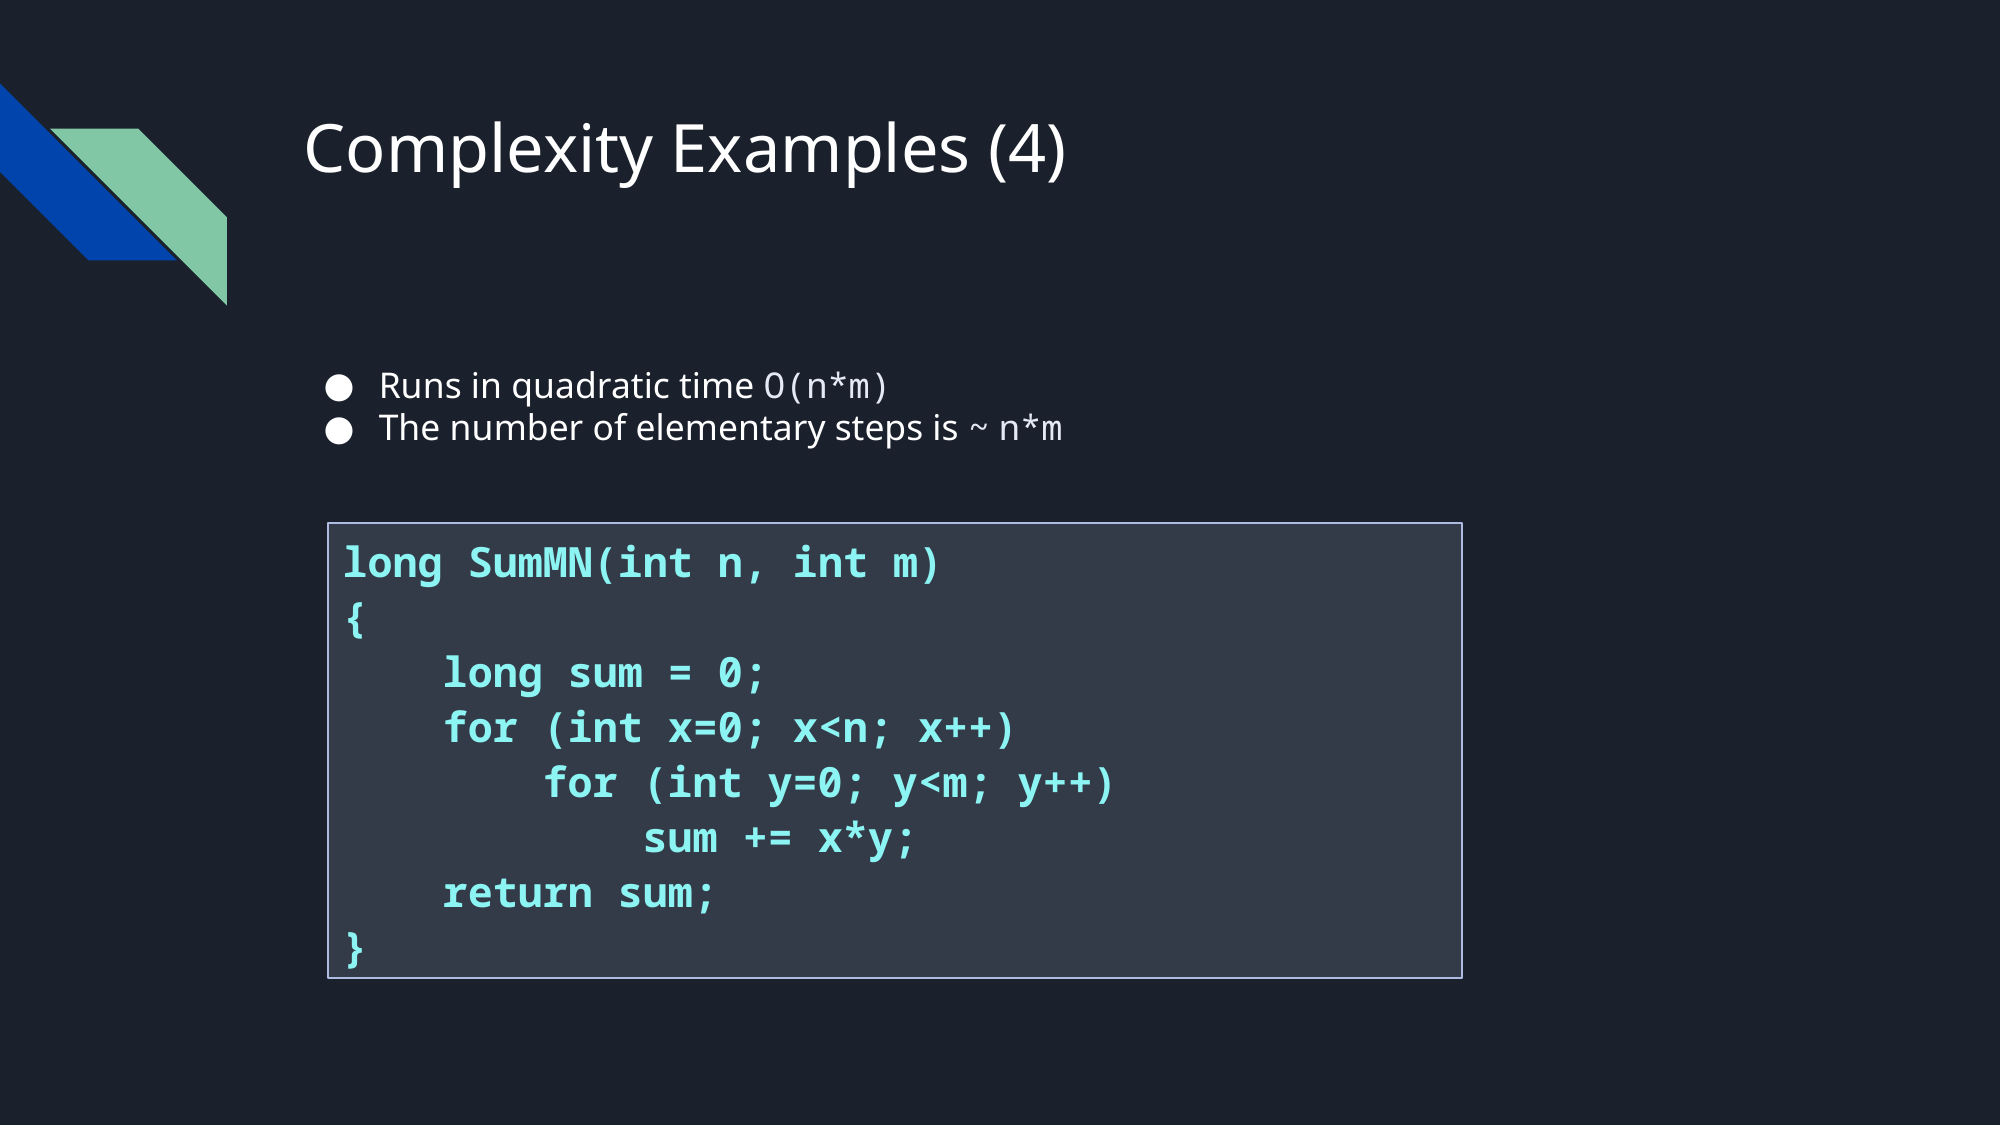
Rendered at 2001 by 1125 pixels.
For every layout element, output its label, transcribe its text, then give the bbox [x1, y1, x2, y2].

list Runs in quadratic time O(n*m) The number of elementary steps is ~ n*m [283, 342, 1824, 980]
title Complexity Examples (4) [283, 86, 1824, 287]
text_box long SumMN(int n, int m) { long sum = 0; for (int x=0; x<n; x++) for (int y=0; y<m; y++) sum += x*y; return sum; } [327, 523, 1462, 978]
